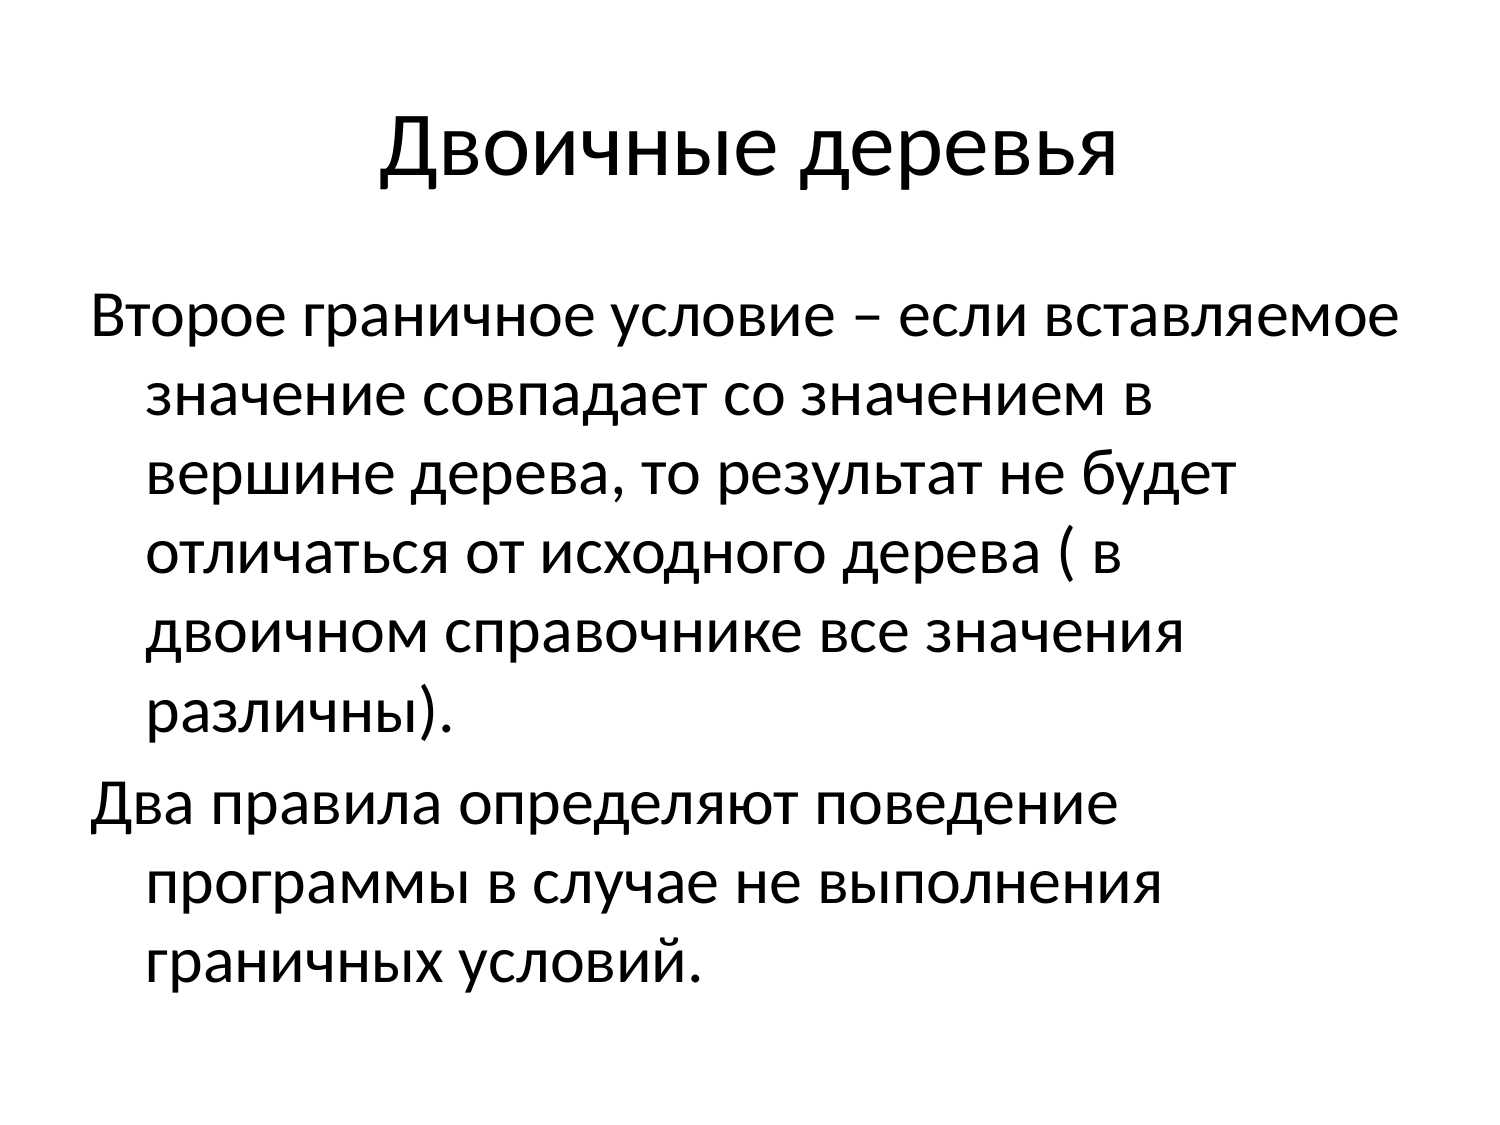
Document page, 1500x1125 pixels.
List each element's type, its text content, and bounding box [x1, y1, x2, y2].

title Двоичные деревья [75, 45, 1425, 233]
list Второе граничное условие – если вставляемое значение совпадает со значением в вершине дерева, то результат не будет отличаться от исходного дерева ( в двоичном справочнике все значения различны). Два правила определяют поведение программы в случае не выполнения граничных условий. [75, 262, 1425, 1005]
